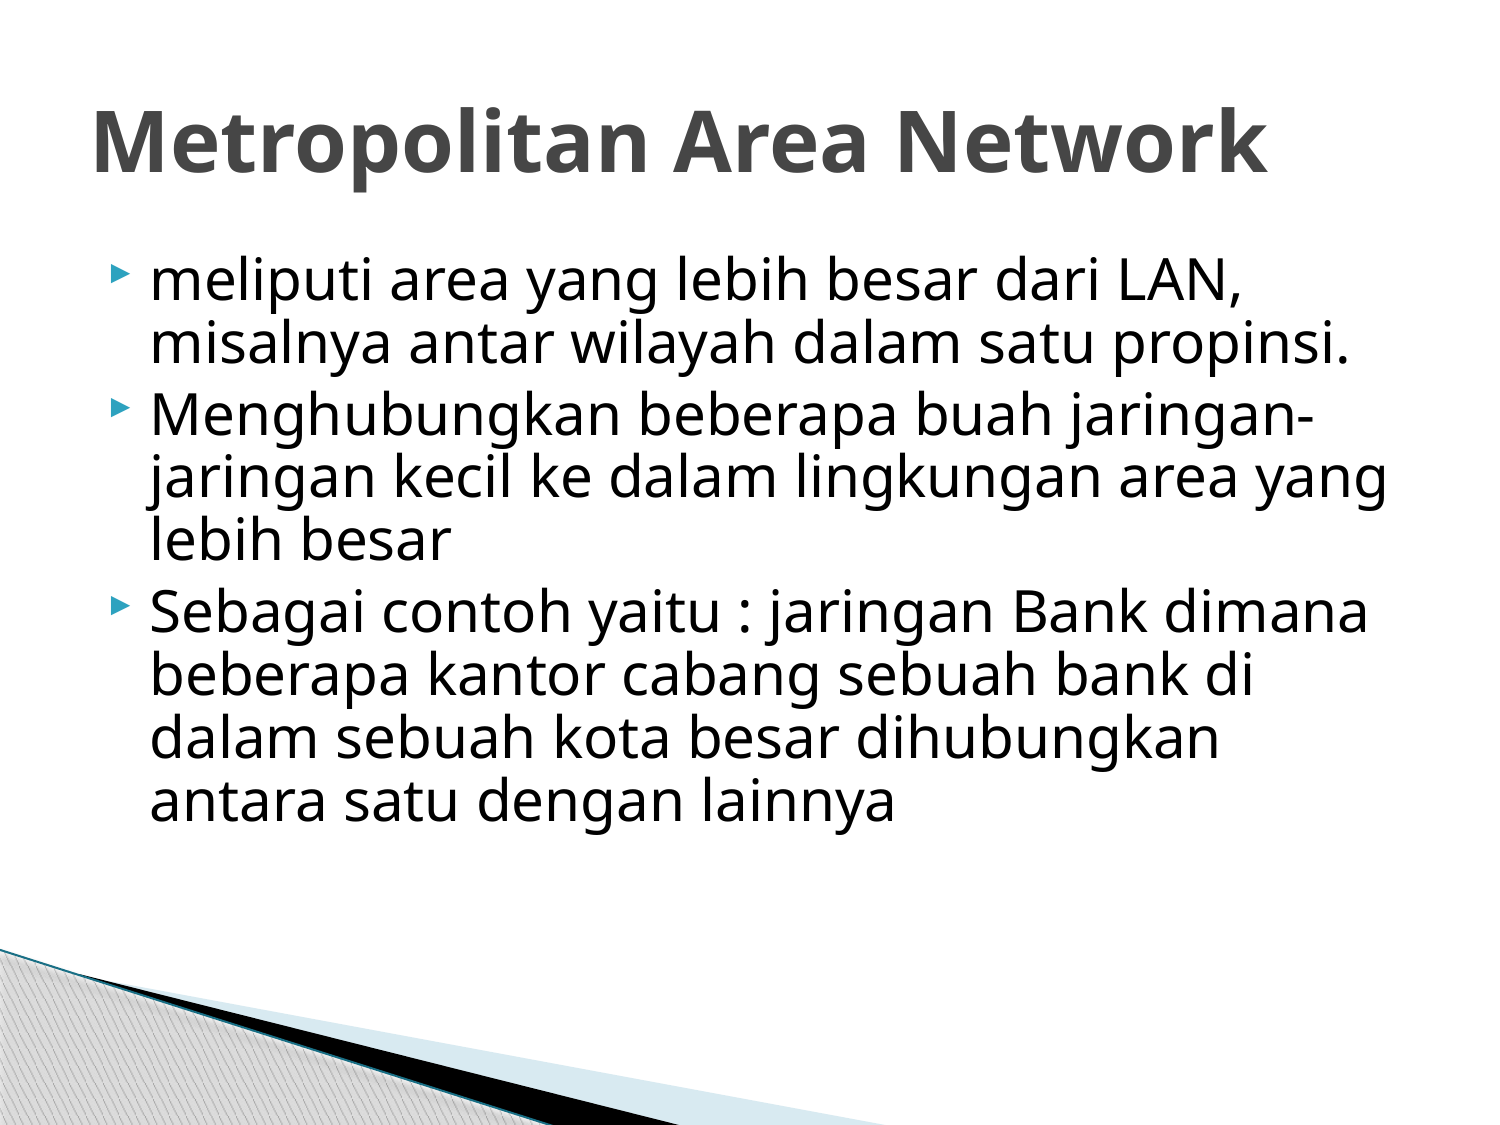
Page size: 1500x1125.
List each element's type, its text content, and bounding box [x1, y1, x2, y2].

title Metropolitan Area Network [75, 45, 1425, 233]
list meliputi area yang lebih besar dari LAN, misalnya antar wilayah dalam satu propinsi. Menghubungkan beberapa buah jaringan-jaringan kecil ke dalam lingkungan area yang lebih besar Sebagai contoh yaitu : jaringan Bank dimana beberapa kantor cabang sebuah bank di dalam sebuah kota besar dihubungkan antara satu dengan lainnya [75, 243, 1425, 986]
